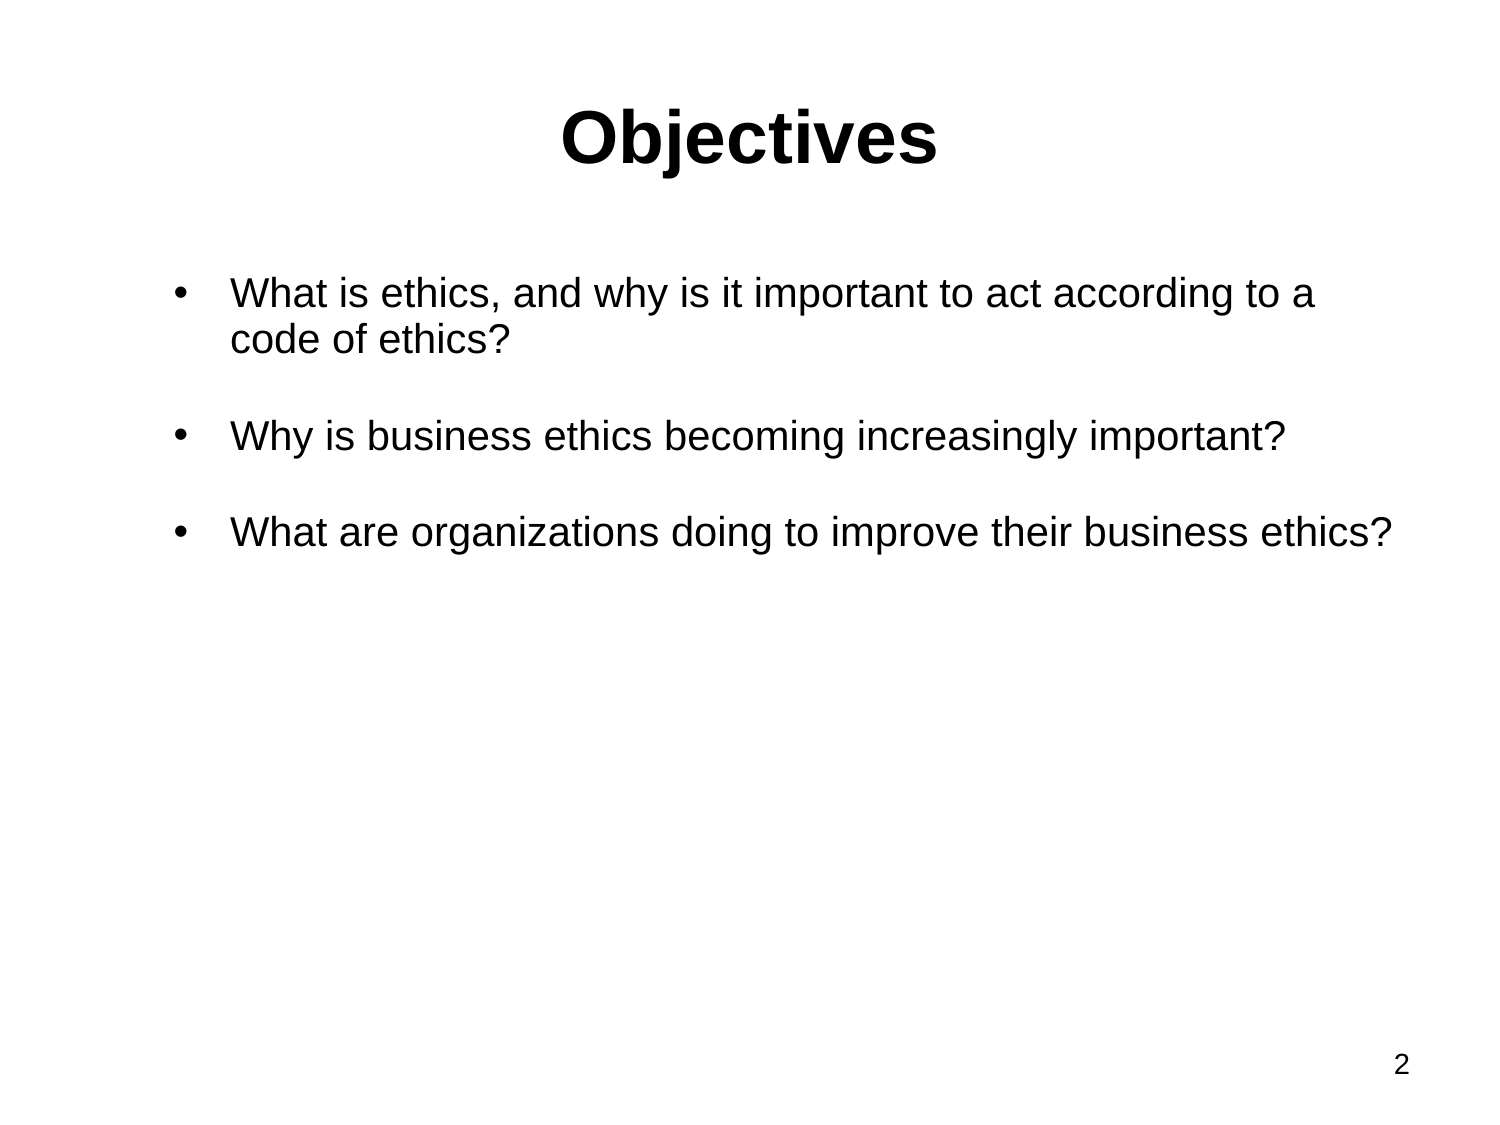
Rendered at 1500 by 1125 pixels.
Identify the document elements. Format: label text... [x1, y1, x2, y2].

slide_number 2 [1074, 1037, 1425, 1103]
title Objectives [75, 45, 1425, 233]
list What is ethics, and why is it important to act according to a code of ethics? Why is business ethics becoming increasingly important? What are organizations doing to improve their business ethics? [75, 262, 1425, 1005]
